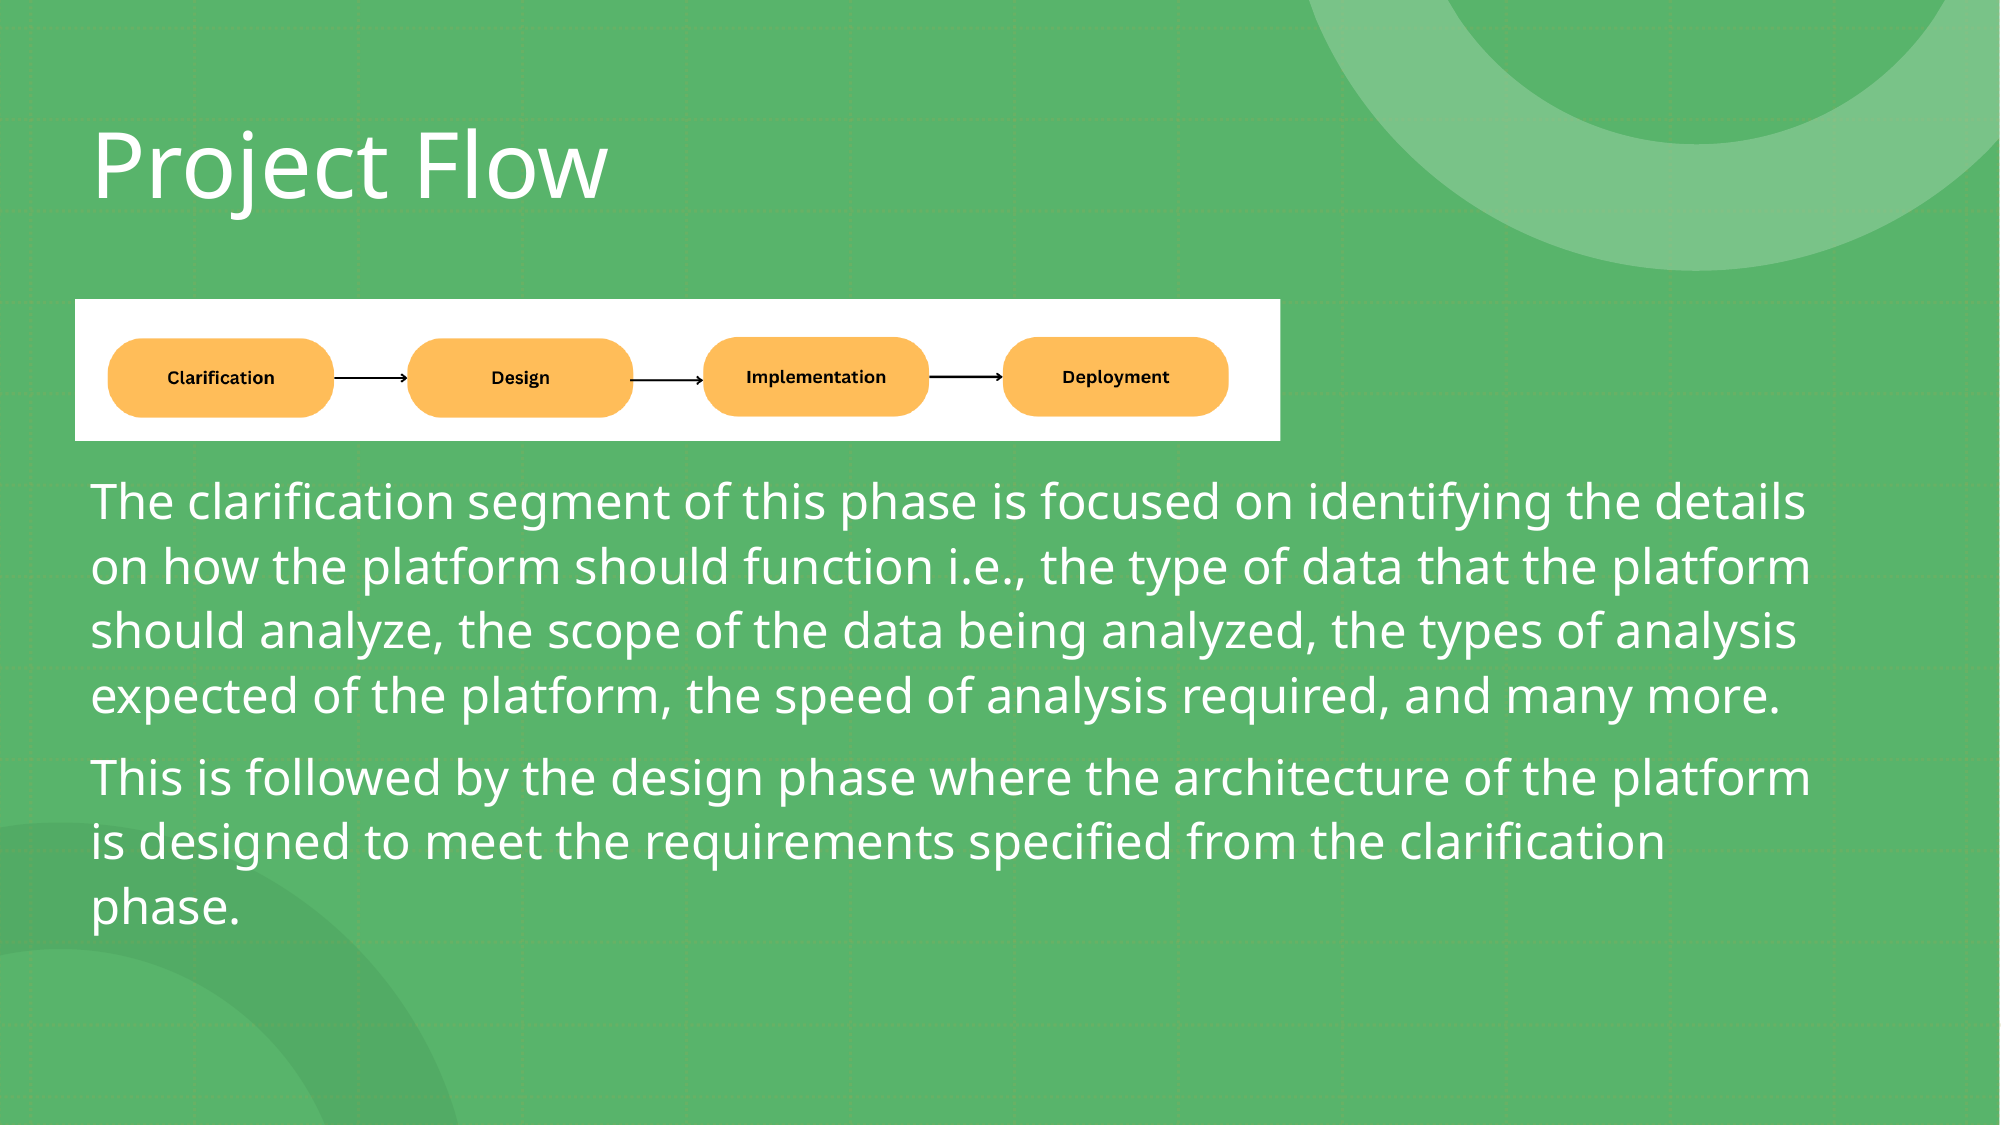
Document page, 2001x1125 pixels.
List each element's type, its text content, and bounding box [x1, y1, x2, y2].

title Project Flow [75, 59, 1834, 278]
list The clarification segment of this phase is focused on identifying the details on how the platform should function i.e., the type of data that the platform should analyze, the scope of the data being analyzed, the types of analysis expected of the platform, the speed of analysis required, and many more. This is followed by the design phase where the architecture of the platform is designed to meet the requirements specified from the clarification phase. [75, 299, 1834, 1014]
picture [74, 299, 1281, 441]
